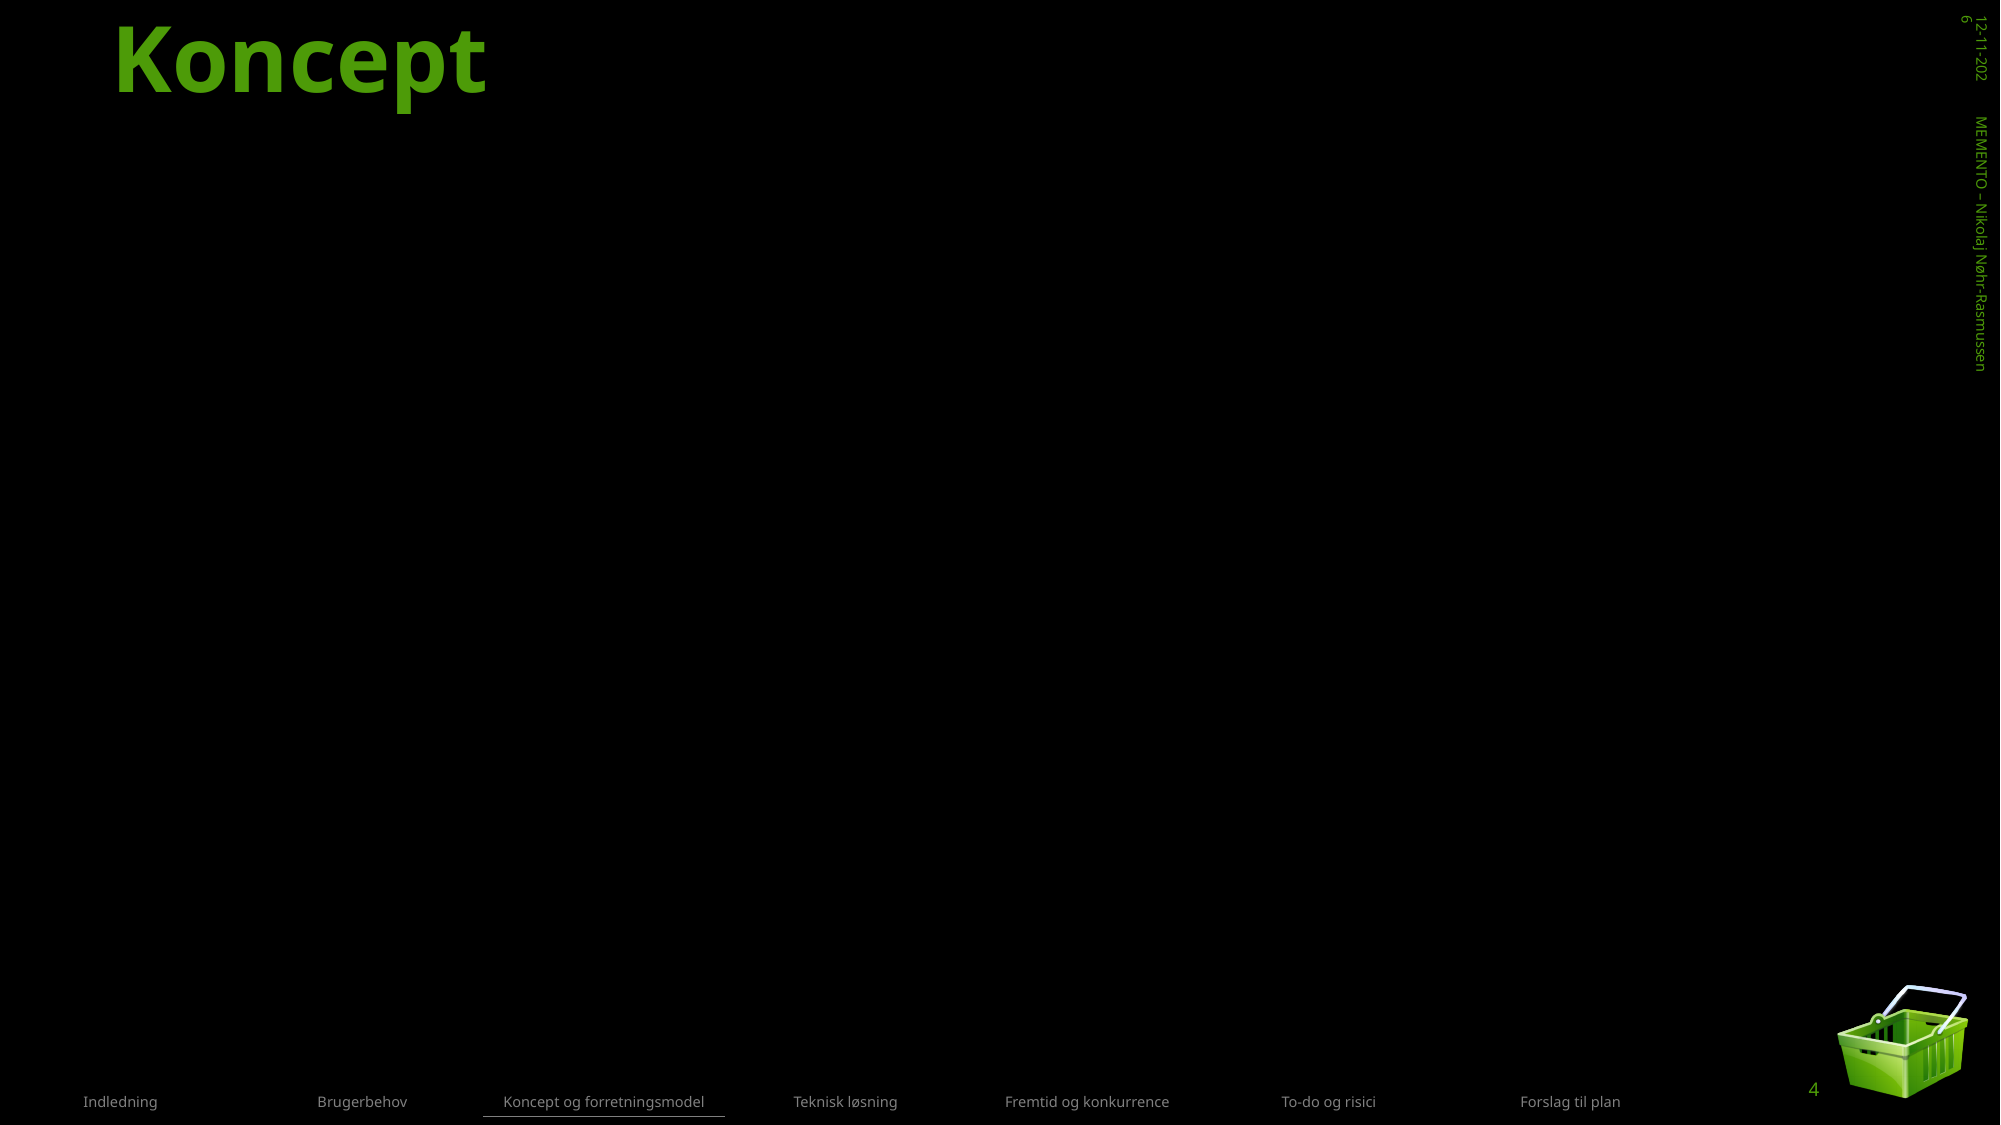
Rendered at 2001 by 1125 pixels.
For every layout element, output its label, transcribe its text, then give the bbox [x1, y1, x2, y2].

title Koncept [96, 0, 1822, 126]
picture [1834, 967, 2000, 1104]
footer MEMENTO – Nikolaj Nøhr-Rasmussen [1961, 101, 2000, 666]
slide_number 4 [1384, 1060, 1835, 1121]
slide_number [1961, 0, 2000, 101]
